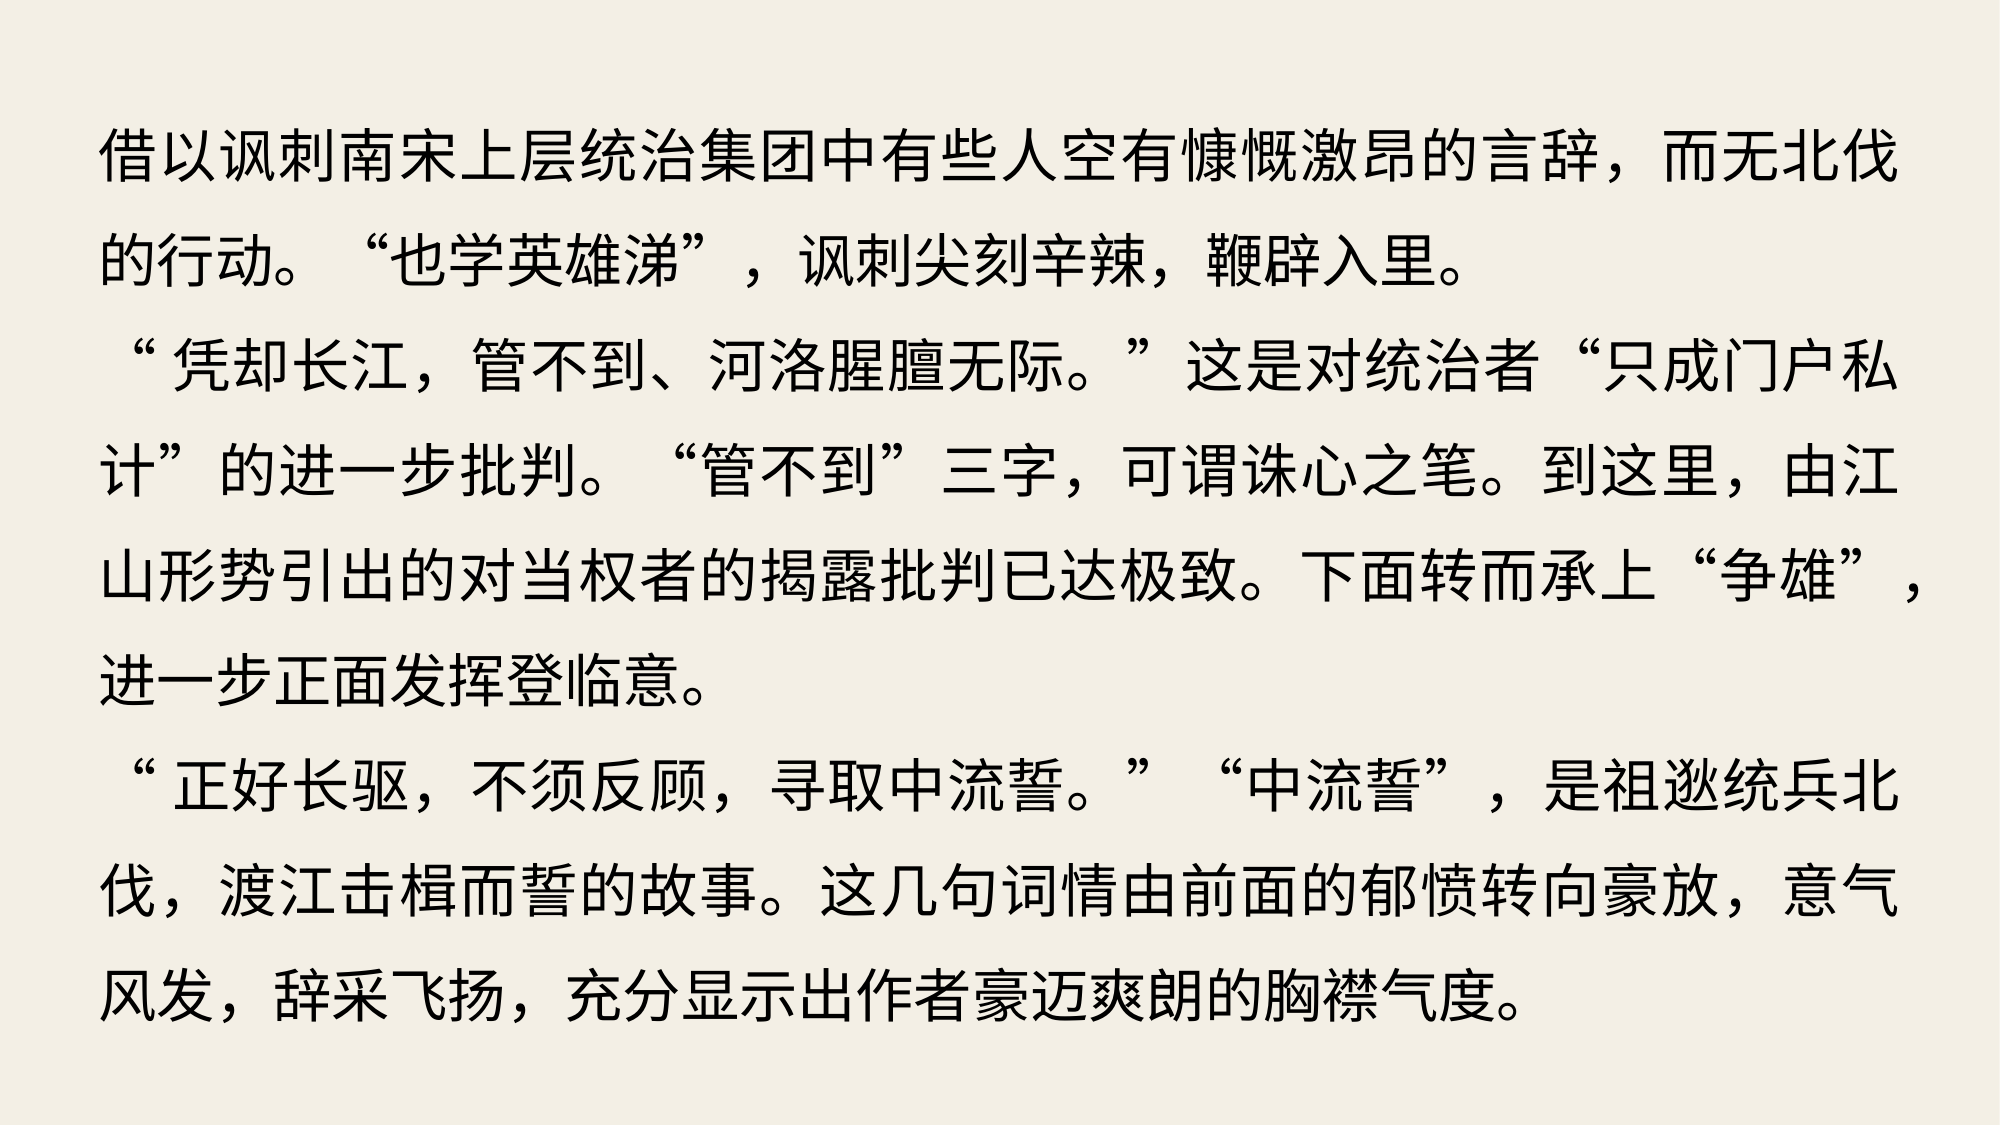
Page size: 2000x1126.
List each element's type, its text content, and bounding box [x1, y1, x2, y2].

text_box 借以讽刺南宋上层统治集团中有些人空有慷慨激昂的言辞，而无北伐的行动。“也学英雄涕”，讽刺尖刻辛辣，鞭辟入里。 “凭却长江，管不到、河洛腥膻无际。”这是对统治者“只成门户私计”的进一步批判。“管不到”三字，可谓诛心之笔。到这里，由江山形势引出的对当权者的揭露批判已达极致。下面转而承上“争雄”，进一步正面发挥登临意。 “正好长驱，不须反顾，寻取中流誓。”“中流誓”，是祖逖统兵北伐，渡江击楫而誓的故事。这几句词情由前面的郁愤转向豪放，意气风发，辞采飞扬，充分显示出作者豪迈爽朗的胸襟气度。 [78, 74, 1920, 1039]
